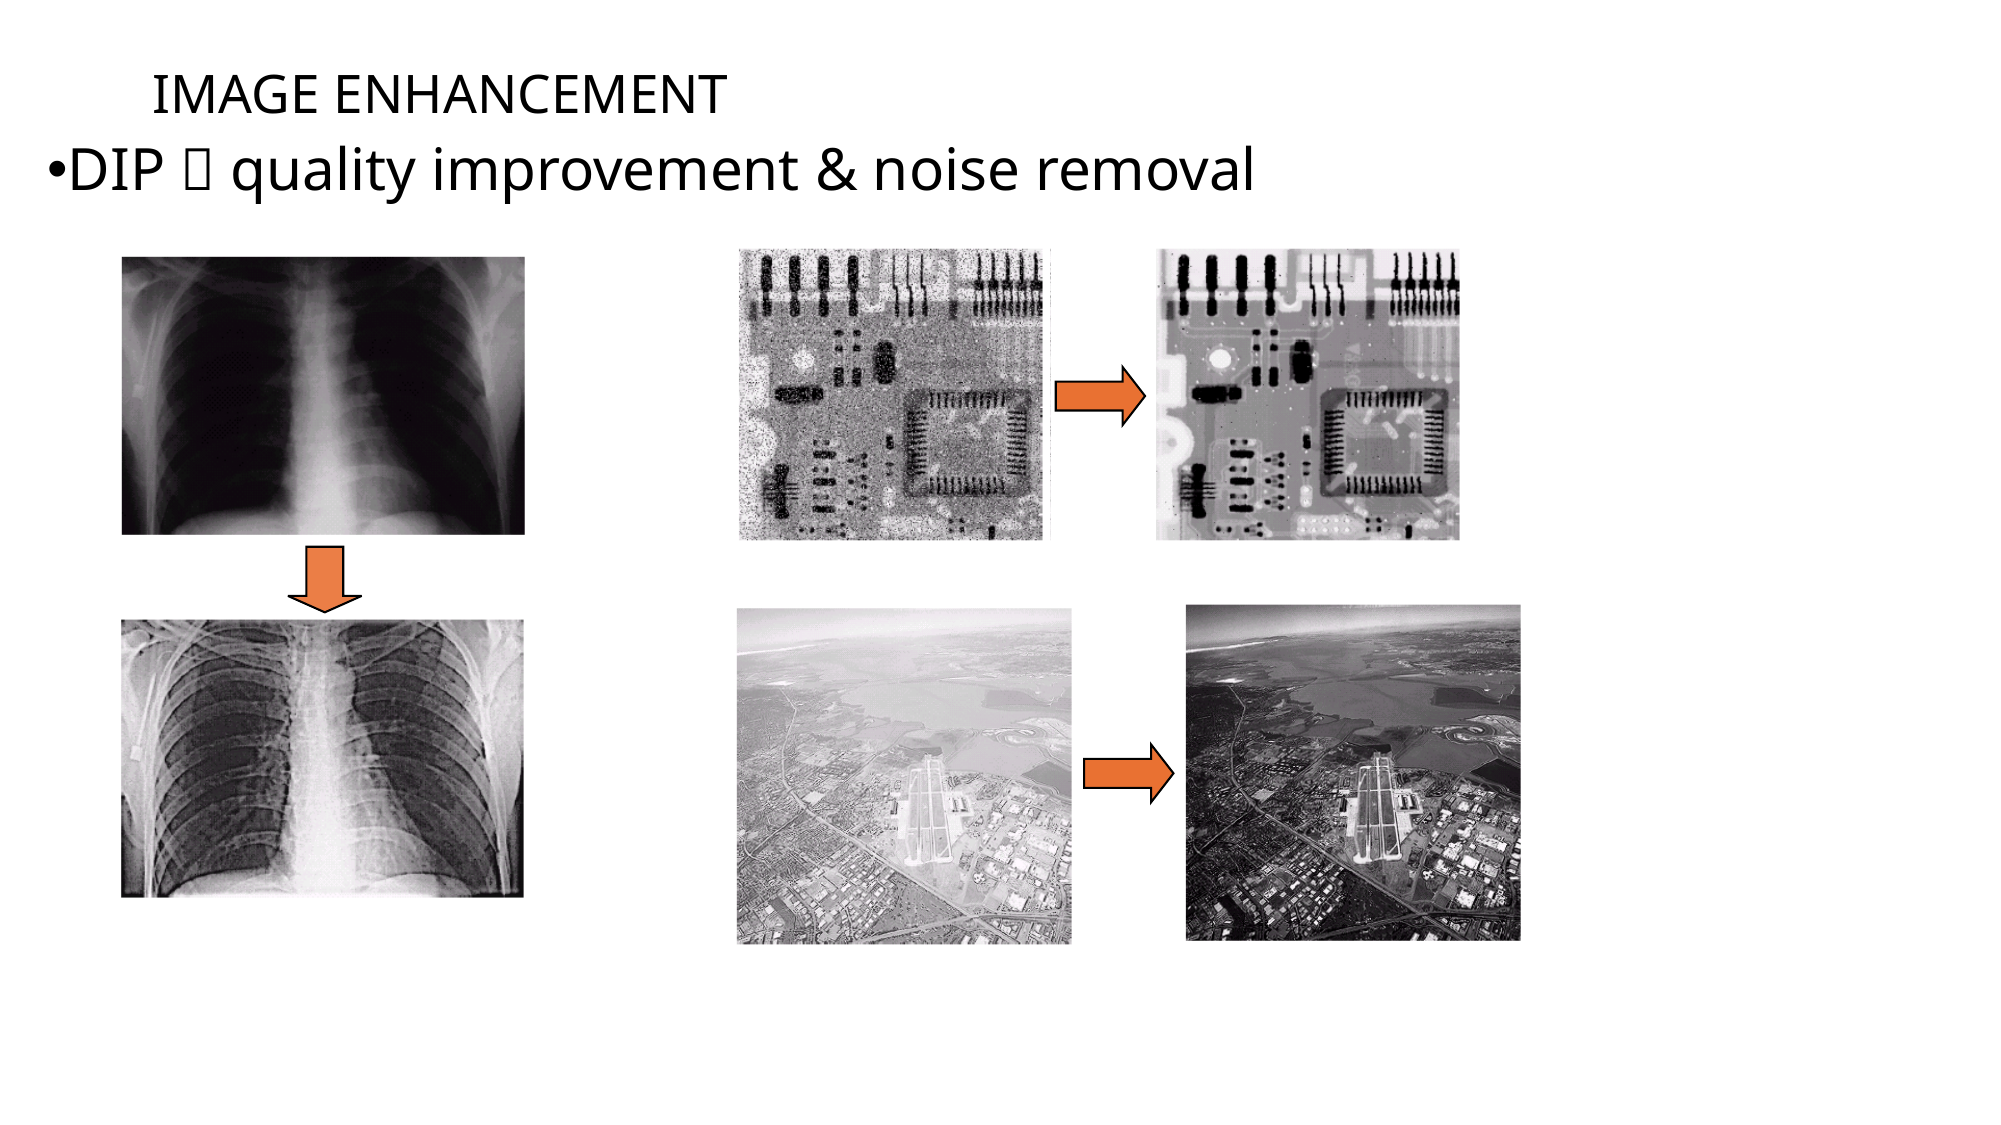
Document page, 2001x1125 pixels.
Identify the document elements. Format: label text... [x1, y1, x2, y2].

title IMAGE ENHANCEMENT [137, 59, 1863, 132]
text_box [114, 252, 536, 901]
list DIP  quality improvement & noise removal [32, 132, 1916, 1093]
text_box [729, 241, 1469, 551]
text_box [729, 599, 1530, 948]
